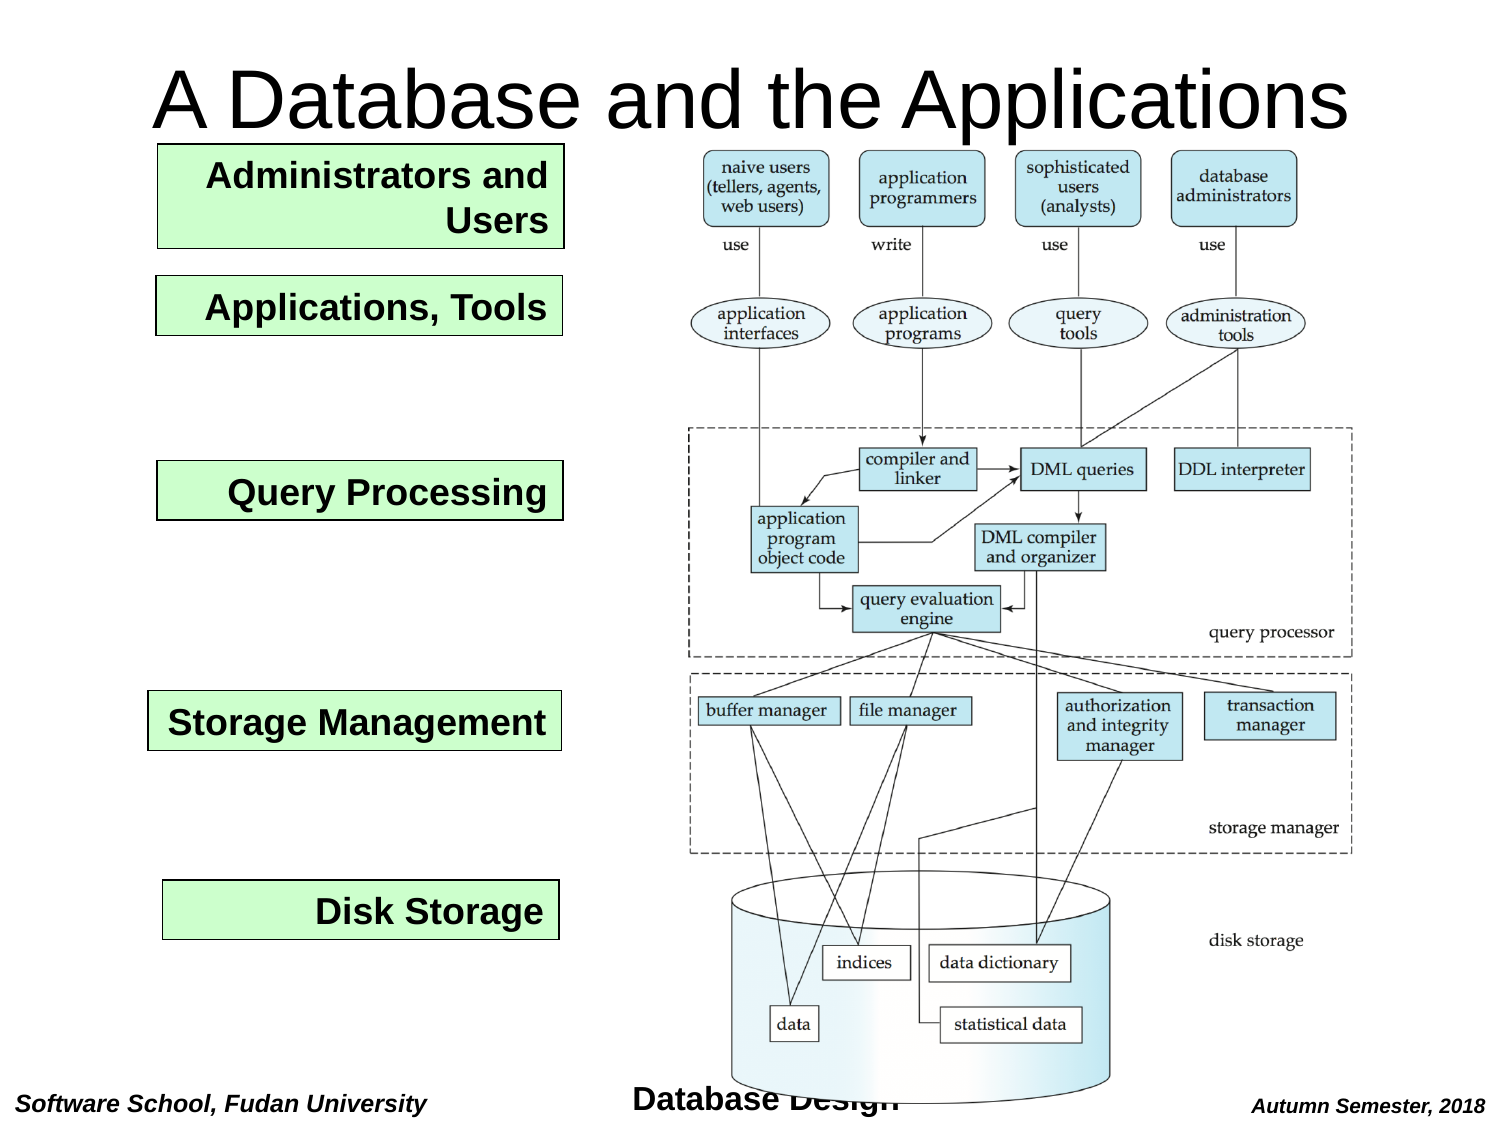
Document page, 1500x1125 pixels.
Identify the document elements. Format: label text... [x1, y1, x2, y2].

picture [688, 148, 1354, 1105]
text_box Applications, Tools [156, 275, 563, 336]
text_box Administrators and Users [157, 143, 564, 249]
title A Database and the Applications [76, 26, 1427, 164]
text_box Query Processing [156, 460, 563, 521]
text_box Disk Storage [162, 879, 559, 940]
text_box Storage Management [147, 690, 562, 751]
